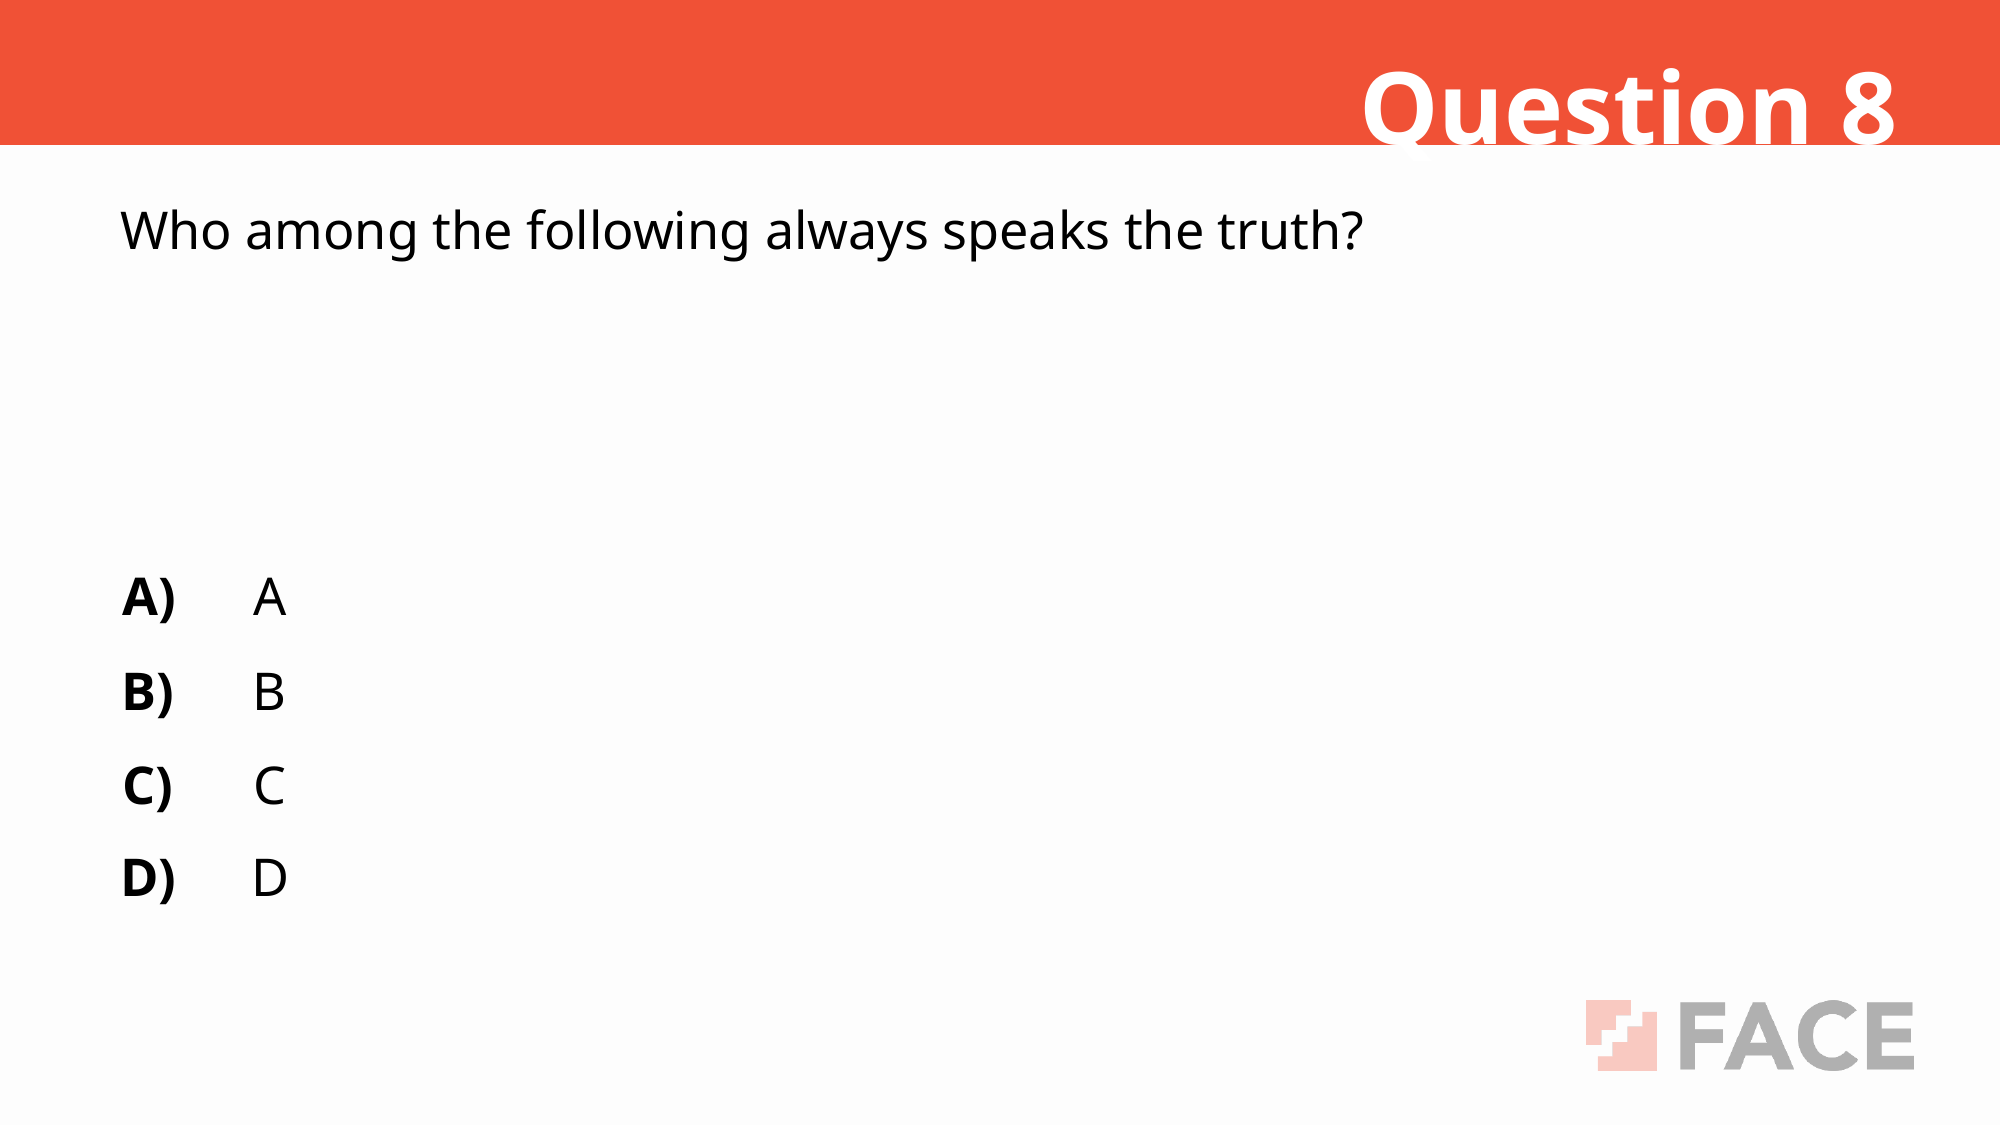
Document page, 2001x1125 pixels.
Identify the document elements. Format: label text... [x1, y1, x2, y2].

text_box D [236, 806, 1893, 915]
text_box B) [106, 619, 221, 728]
text_box C) [107, 713, 223, 823]
text_box A) [107, 525, 223, 634]
text_box B [237, 619, 1894, 728]
text_box D) [105, 806, 220, 915]
text_box Question 8 [638, 37, 1914, 173]
text_box Who among the following always speaks the truth? [105, 189, 1895, 267]
text_box [0, 0, 2000, 147]
text_box A [238, 525, 1896, 634]
text_box C [238, 713, 1896, 823]
picture [1586, 1000, 1914, 1072]
